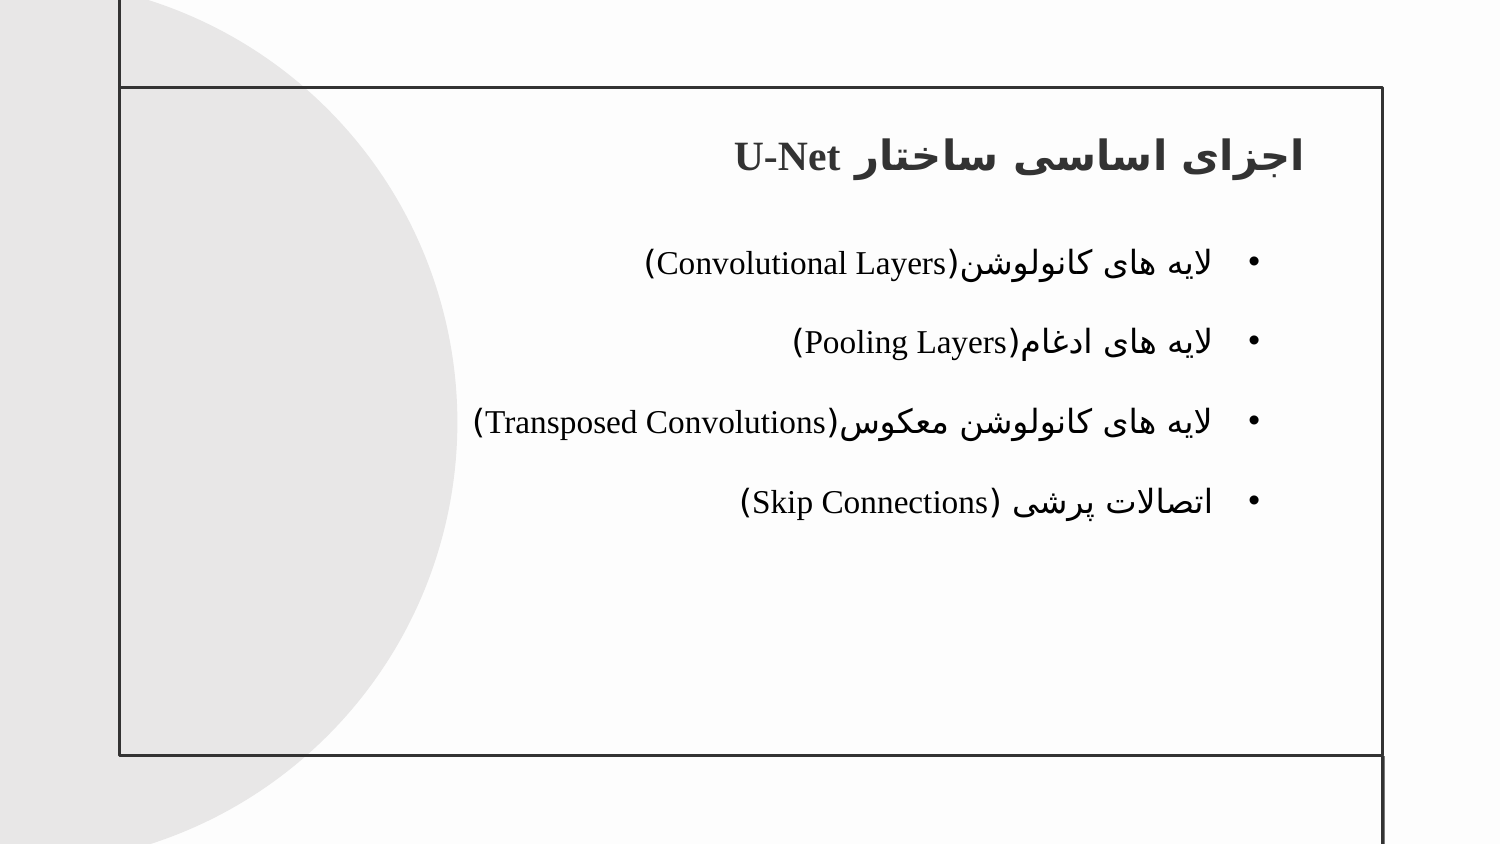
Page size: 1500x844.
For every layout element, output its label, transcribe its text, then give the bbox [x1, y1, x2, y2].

title اجزای اساسی ساختار U-Net [146, 102, 1320, 194]
text_box لایه های کانولوشن(Convolutional Layers) لایه های ادغام(Pooling Layers) لایه های کانولوشن معکوس(Transposed Convolutions) اتصالات پرشی (Skip Connections) [431, 193, 1275, 528]
